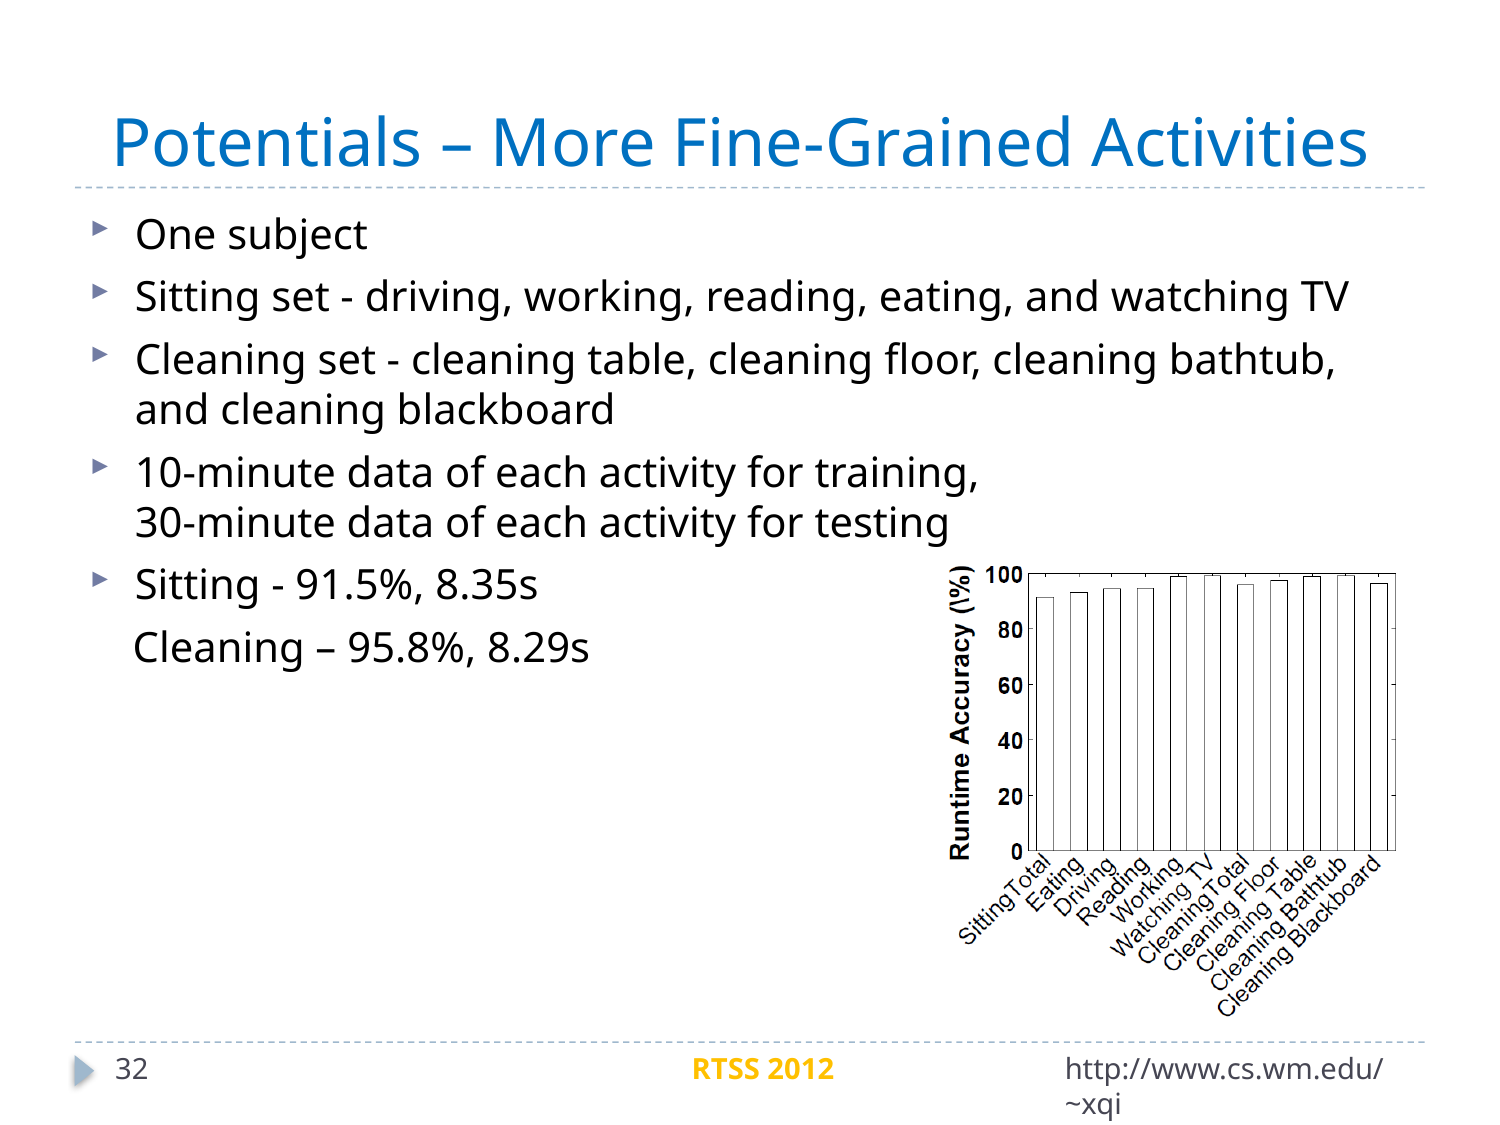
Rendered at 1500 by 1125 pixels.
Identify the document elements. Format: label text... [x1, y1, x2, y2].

title Potentials – More Fine-Grained Activities [75, 24, 1425, 188]
picture [924, 562, 1401, 1024]
list One subject Sitting set - driving, working, reading, eating, and watching TV Cleaning set - cleaning table, cleaning floor, cleaning bathtub, and cleaning blackboard 10-minute data of each activity for training, 30-minute data of each activity for testing Sitting - 91.5%, 8.35s Cleaning – 95.8%, 8.29s [75, 200, 1425, 1010]
footer RTSS 2012 [475, 1042, 1051, 1103]
slide_number http://www.cs.wm.edu/~xqi [1051, 1042, 1426, 1103]
slide_number 32 [100, 1042, 426, 1103]
